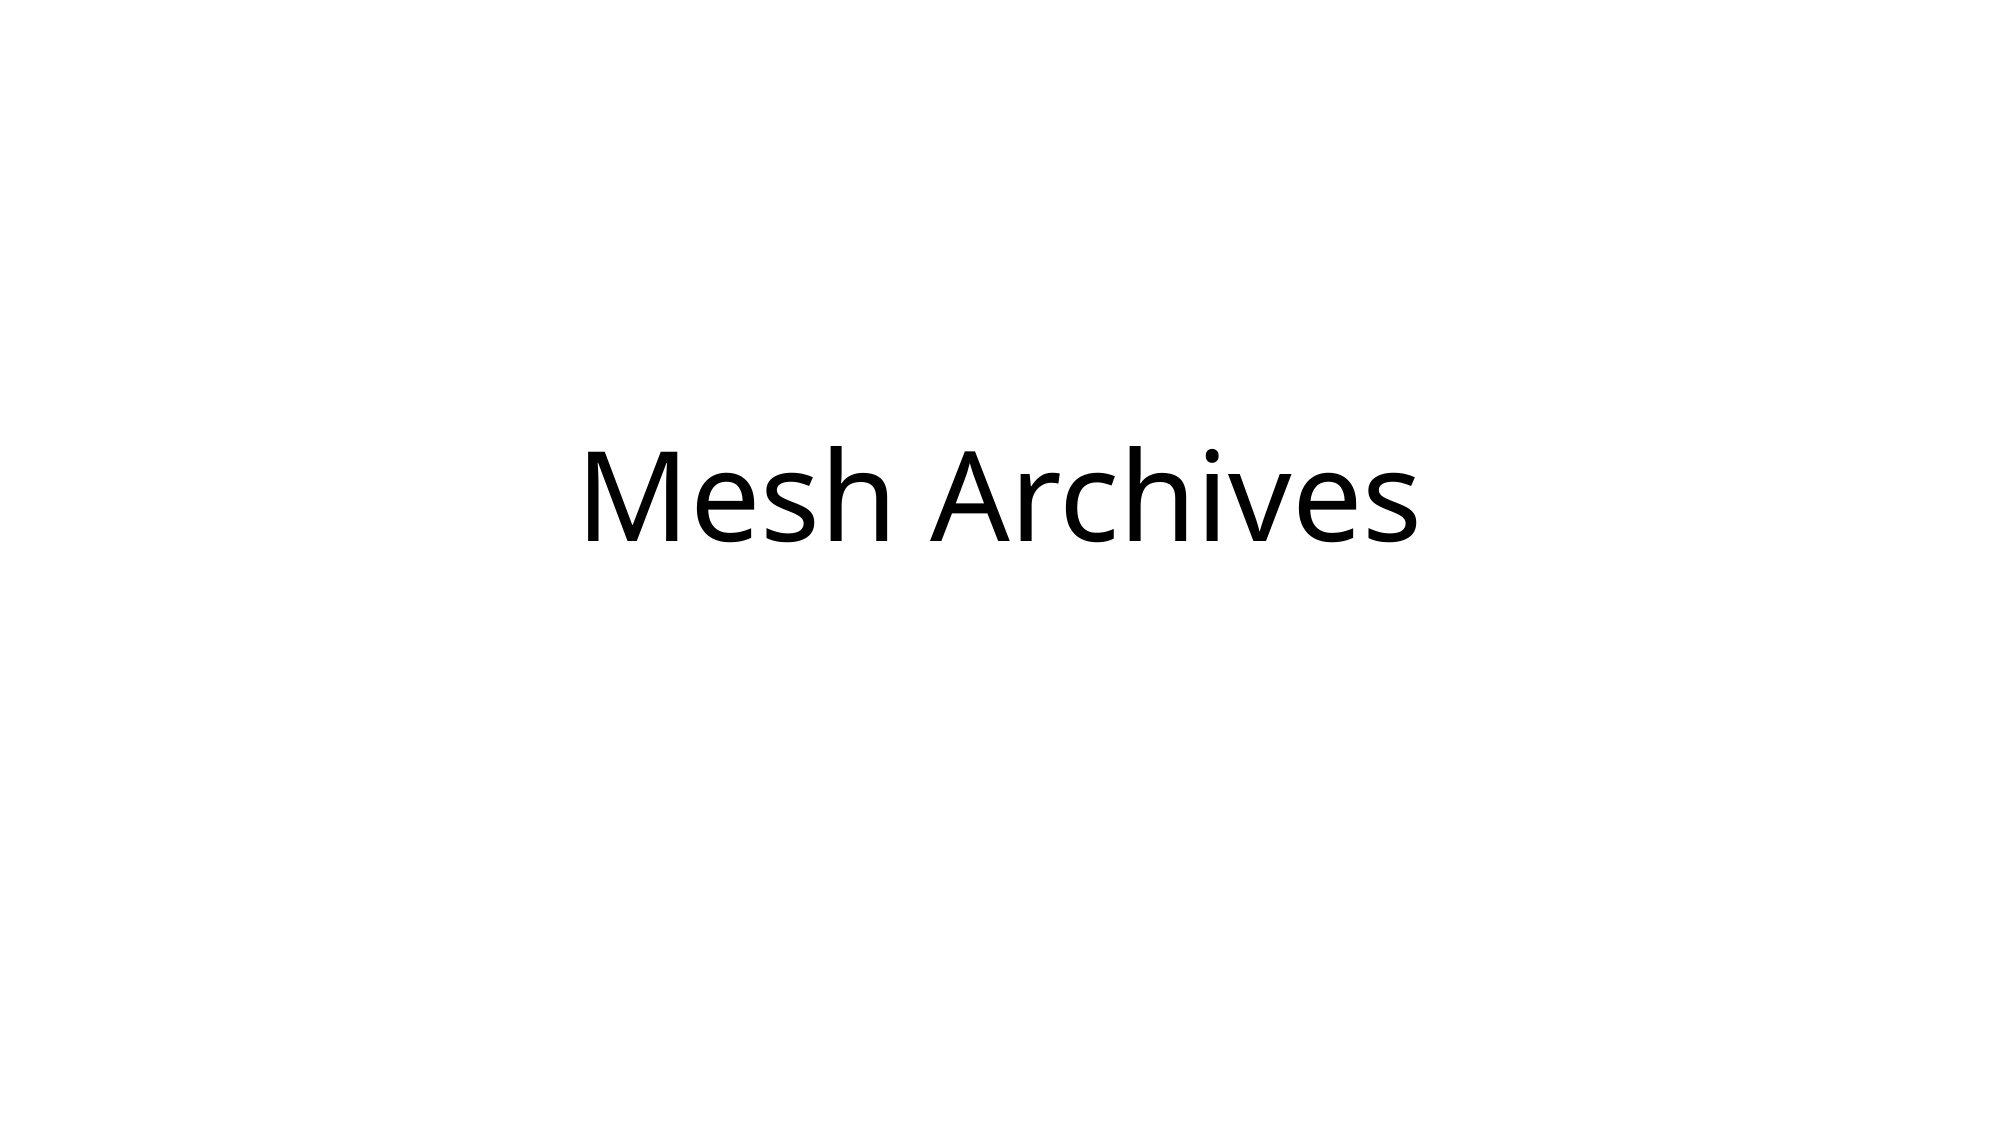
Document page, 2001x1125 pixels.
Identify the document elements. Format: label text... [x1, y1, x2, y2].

title Mesh Archives [249, 184, 1750, 576]
